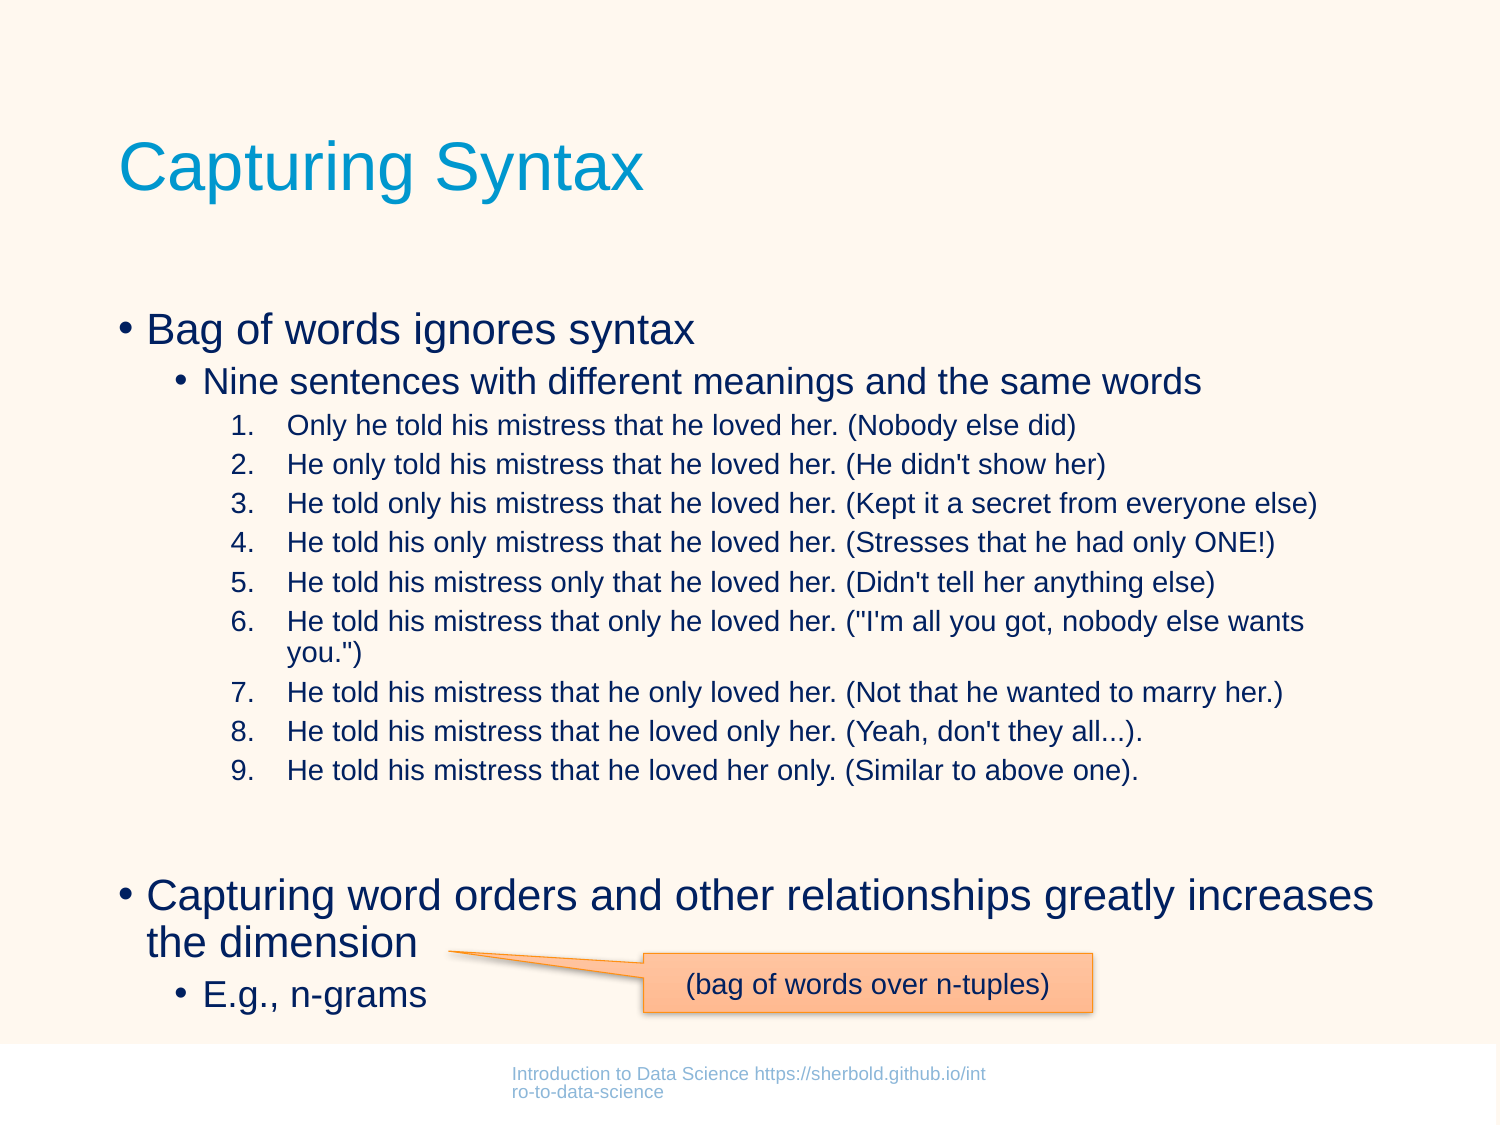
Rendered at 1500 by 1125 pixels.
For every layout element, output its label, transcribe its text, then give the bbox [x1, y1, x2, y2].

title Capturing Syntax [103, 59, 1397, 278]
list Bag of words ignores syntax Nine sentences with different meanings and the same words Only he told his mistress that he loved her. (Nobody else did) He only told his mistress that he loved her. (He didn't show her) He told only his mistress that he loved her. (Kept it a secret from everyone else) He told his only mistress that he loved her. (Stresses that he had only ONE!) He told his mistress only that he loved her. (Didn't tell her anything else) He told his mistress that only he loved her. ("I'm all you got, nobody else wants you.") He told his mistress that he only loved her. (Not that he wanted to marry her.) He told his mistress that he loved only her. (Yeah, don't they all...). He told his mistress that he loved her only. (Similar to above one). Capturing word orders and other relationships greatly increases the dimension E.g., n-grams [103, 299, 1397, 1014]
footer Introduction to Data Science https://sherbold.github.io/intro-to-data-science [496, 1042, 1004, 1103]
text_box (bag of words over n-tuples) [448, 950, 1094, 1013]
